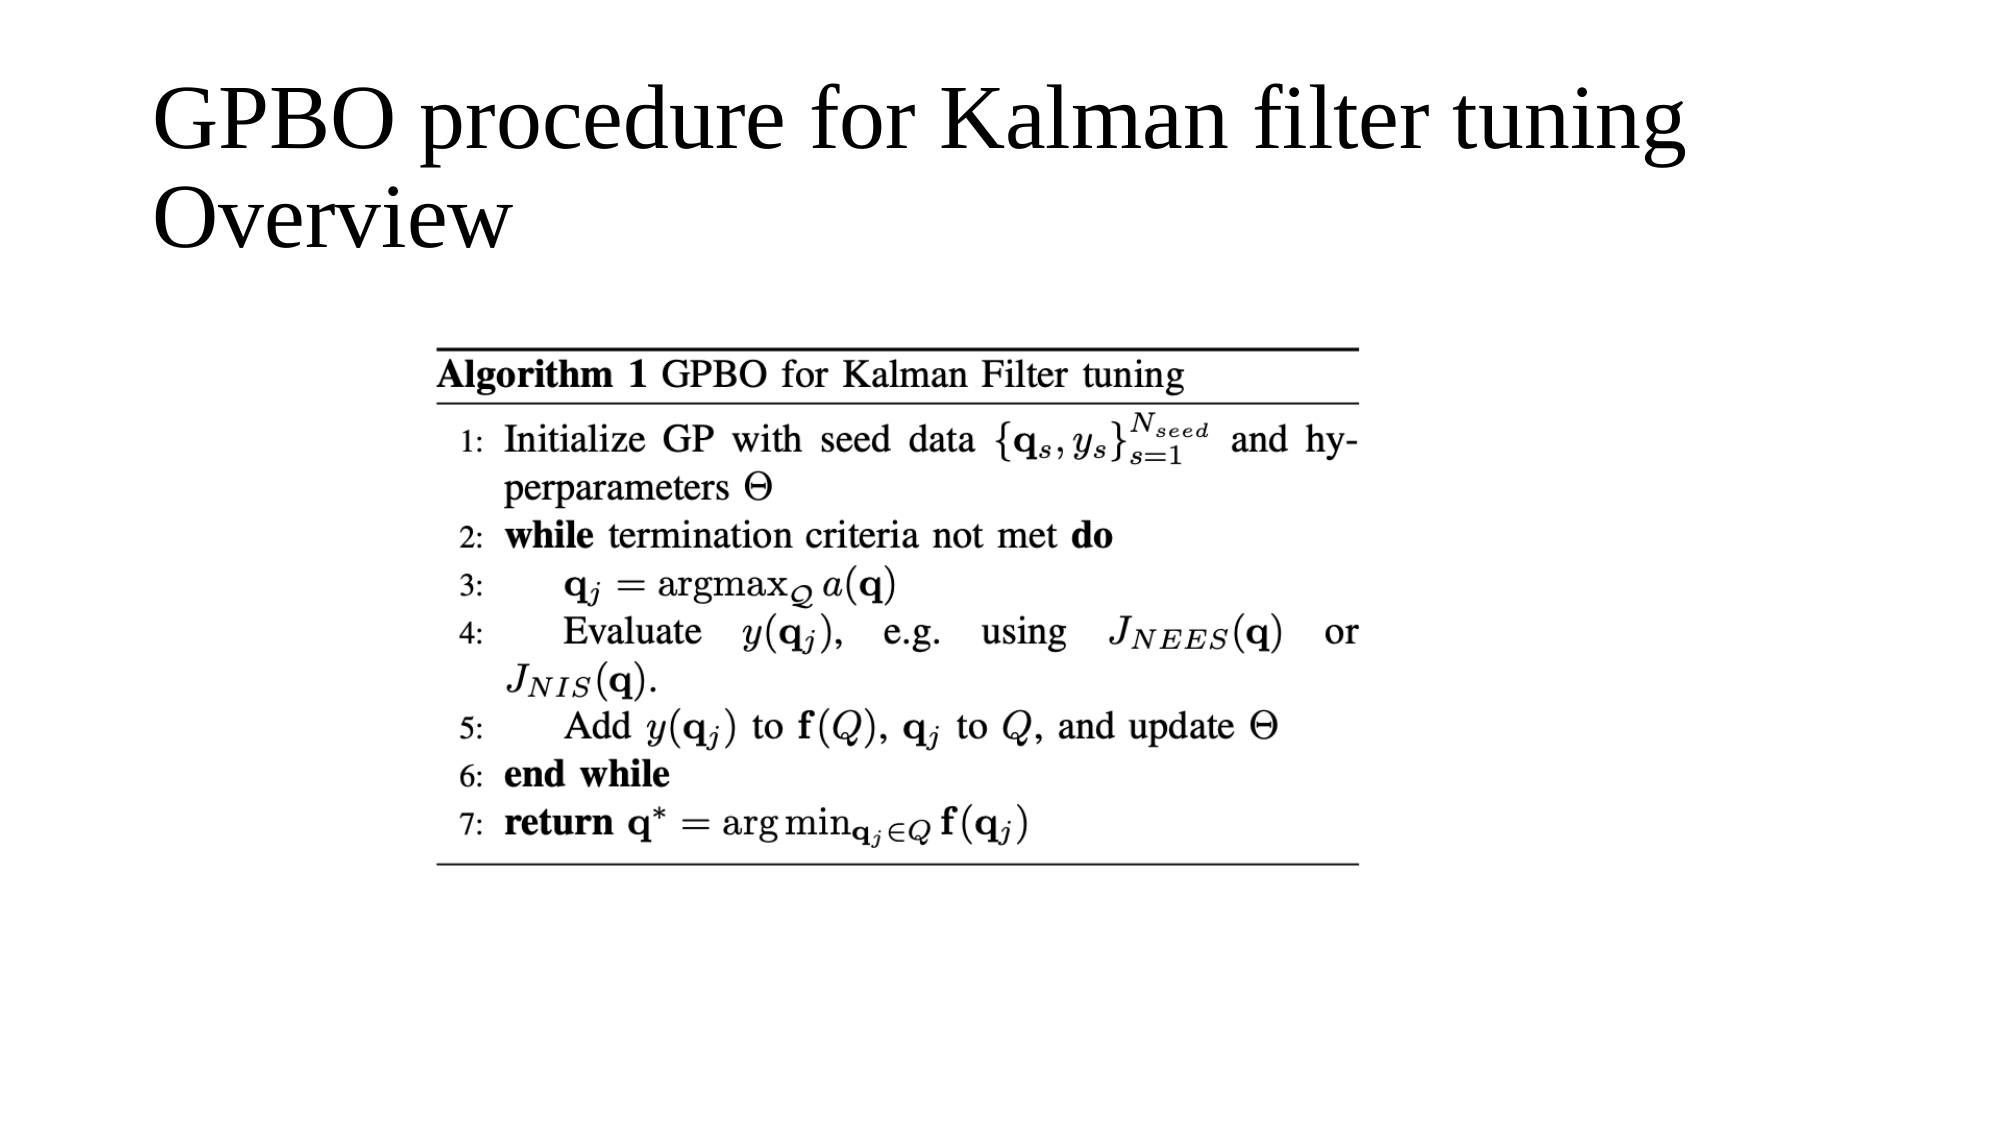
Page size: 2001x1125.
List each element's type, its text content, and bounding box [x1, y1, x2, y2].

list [425, 339, 1410, 873]
title GPBO procedure for Kalman filter tuning Overview [137, 59, 1863, 278]
